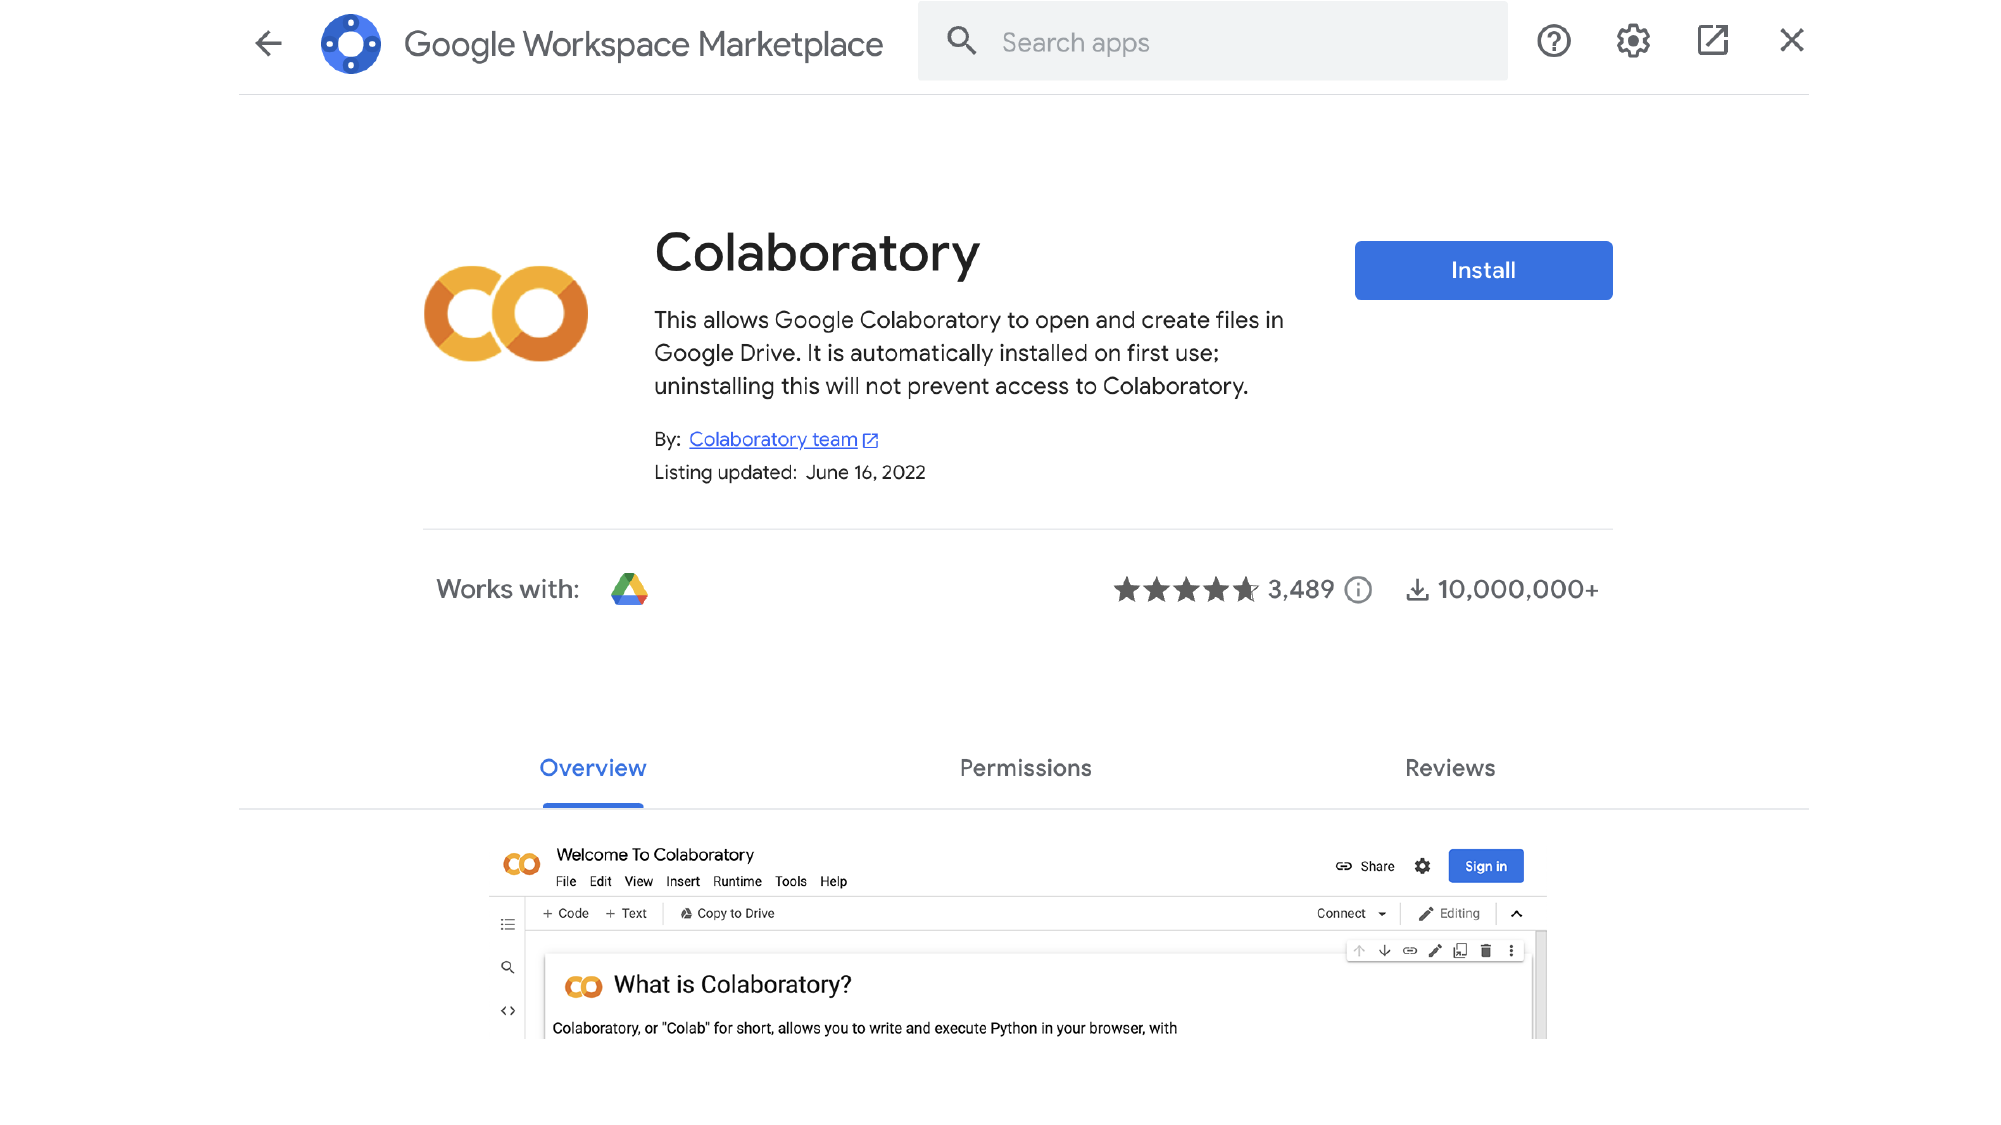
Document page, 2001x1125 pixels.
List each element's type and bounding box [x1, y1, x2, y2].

picture [239, 0, 1809, 1039]
